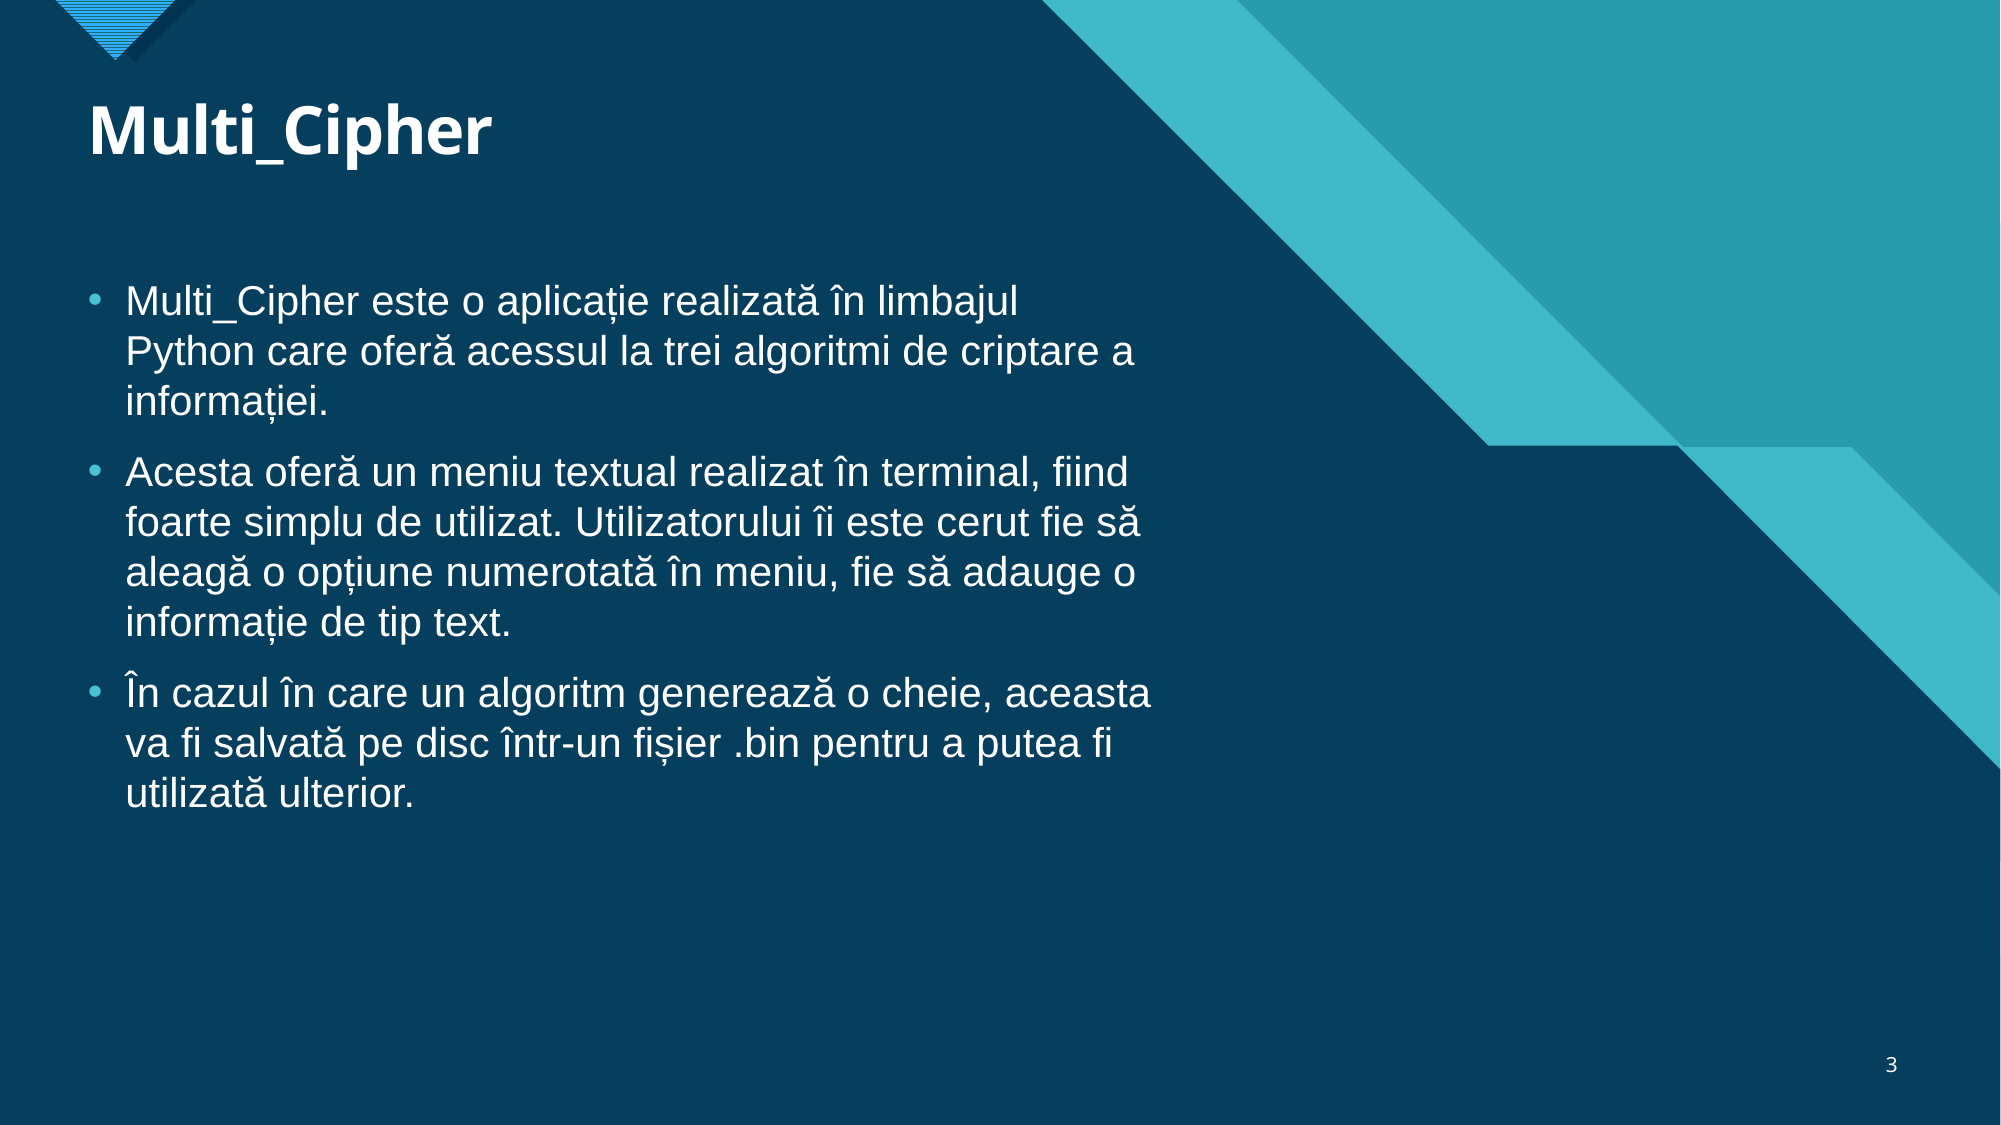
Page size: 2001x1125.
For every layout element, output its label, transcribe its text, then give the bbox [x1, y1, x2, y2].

slide_number 3 [1845, 1035, 1913, 1096]
list Multi_Cipher este o aplicație realizată în limbajul Python care oferă acessul la trei algoritmi de criptare a informației. Acesta oferă un meniu textual realizat în terminal, fiind foarte simplu de utilizat. Utilizatorului îi este cerut fie să aleagă o opțiune numerotată în meniu, fie să adauge o informație de tip text. În cazul în care un algoritm generează o cheie, aceasta va fi salvată pe disc într-un fișier .bin pentru a putea fi utilizată ulterior. [72, 266, 1175, 939]
title Multi_Cipher [72, 89, 1913, 177]
